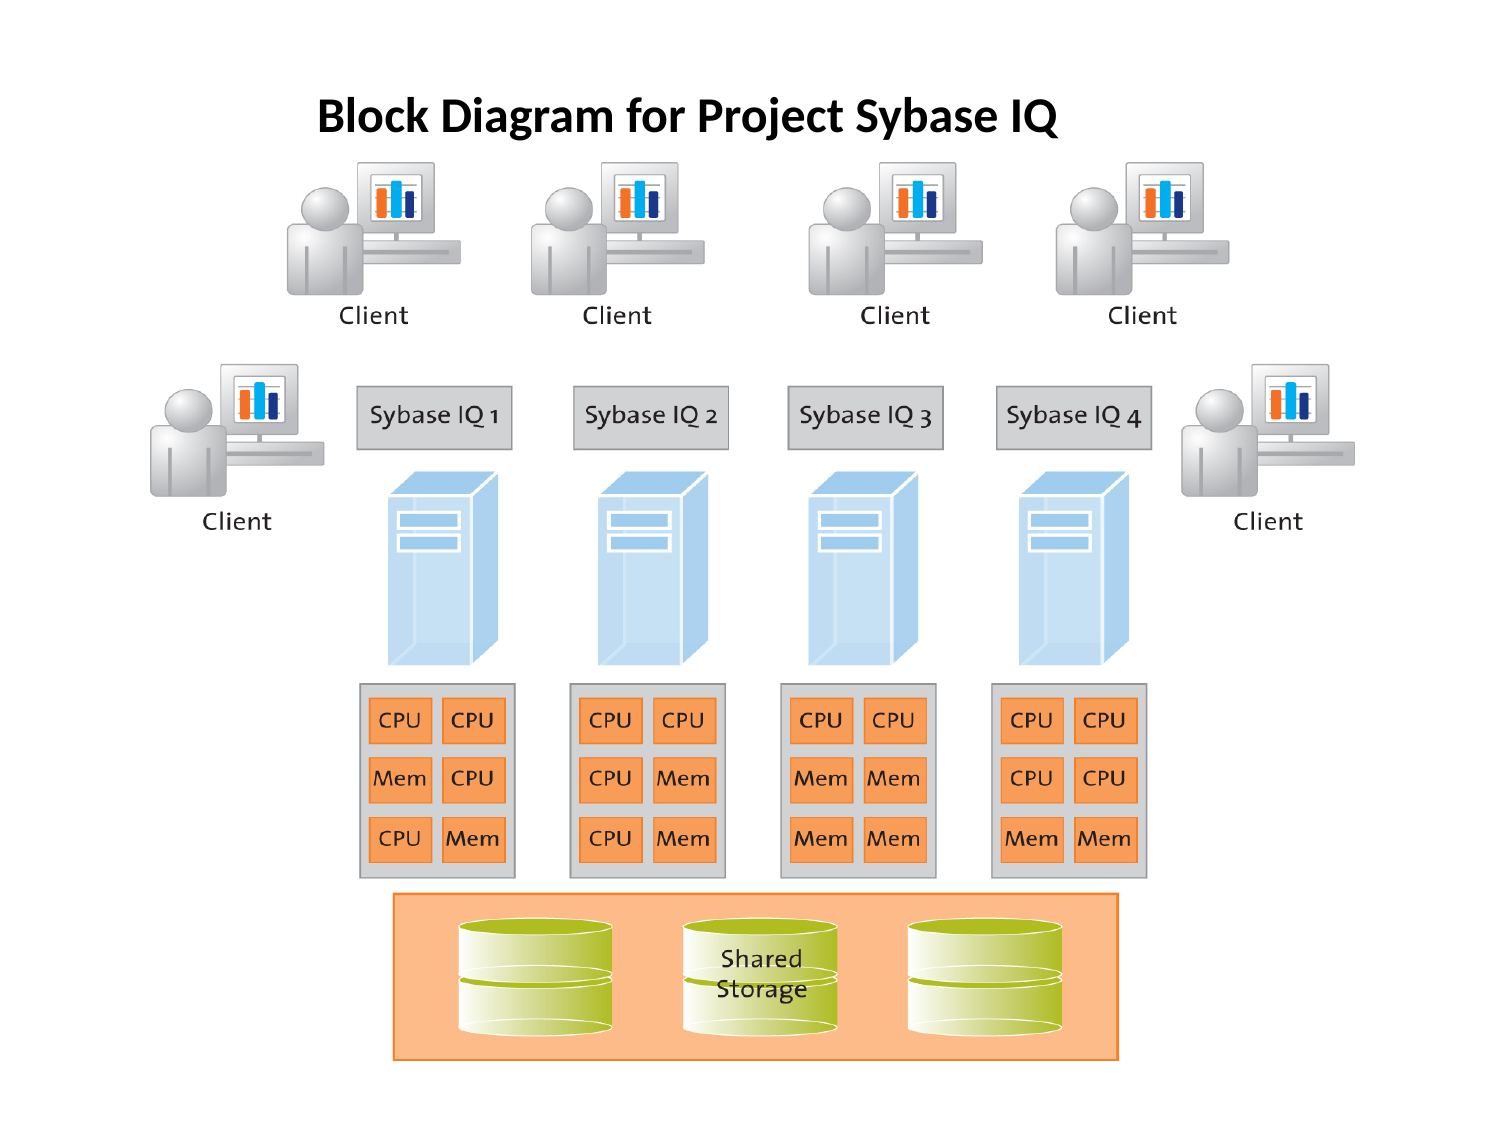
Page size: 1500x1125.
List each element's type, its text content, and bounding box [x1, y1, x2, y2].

picture [149, 162, 1355, 1061]
text_box Block Diagram for Project Sybase IQ [199, 74, 1175, 150]
